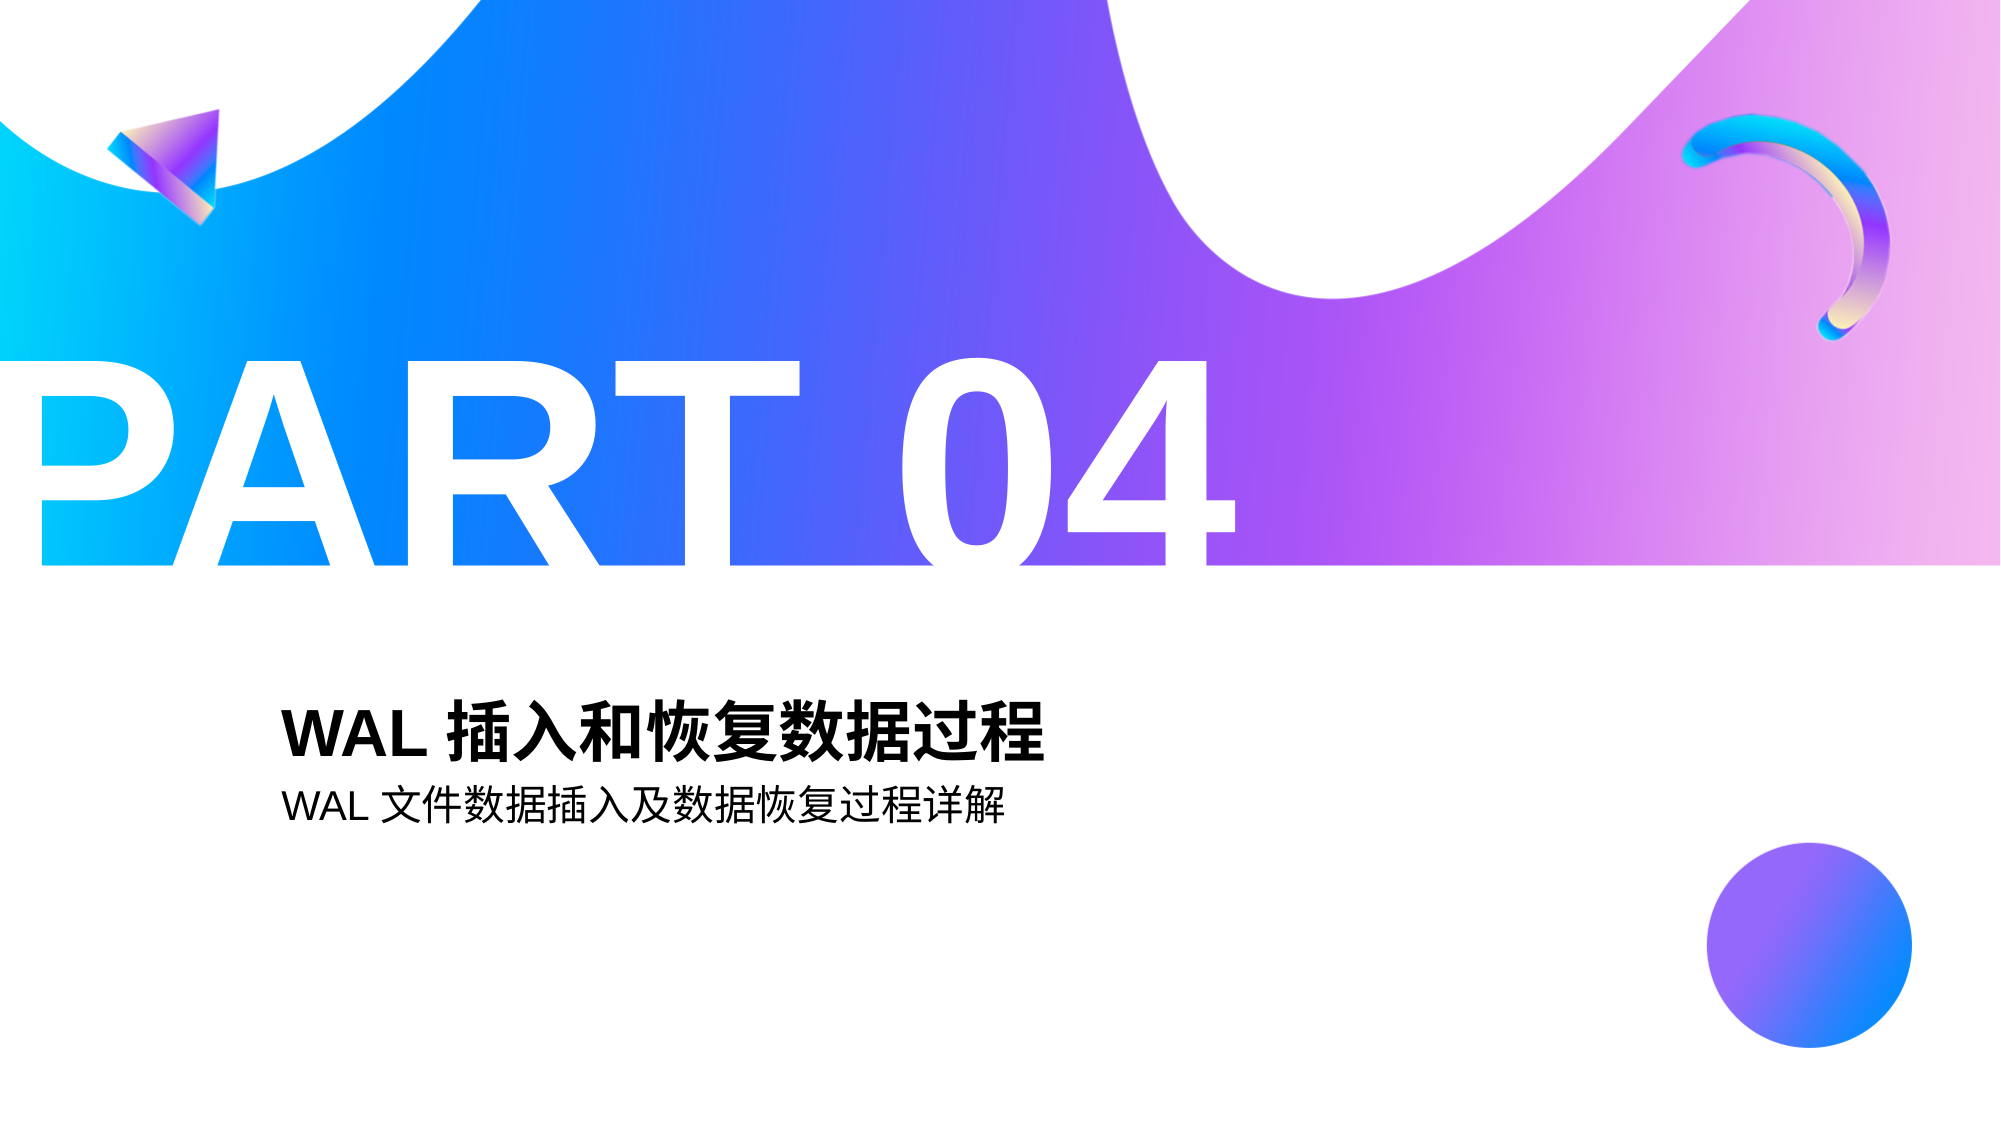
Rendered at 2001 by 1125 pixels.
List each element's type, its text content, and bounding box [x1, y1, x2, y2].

text_box WAL插入和恢复数据过程 [266, 665, 1466, 770]
text_box WAL文件数据插入及数据恢复过程详解 [266, 770, 1466, 994]
text_box PART 04 [0, 306, 1402, 647]
picture [0, 0, 2001, 1125]
